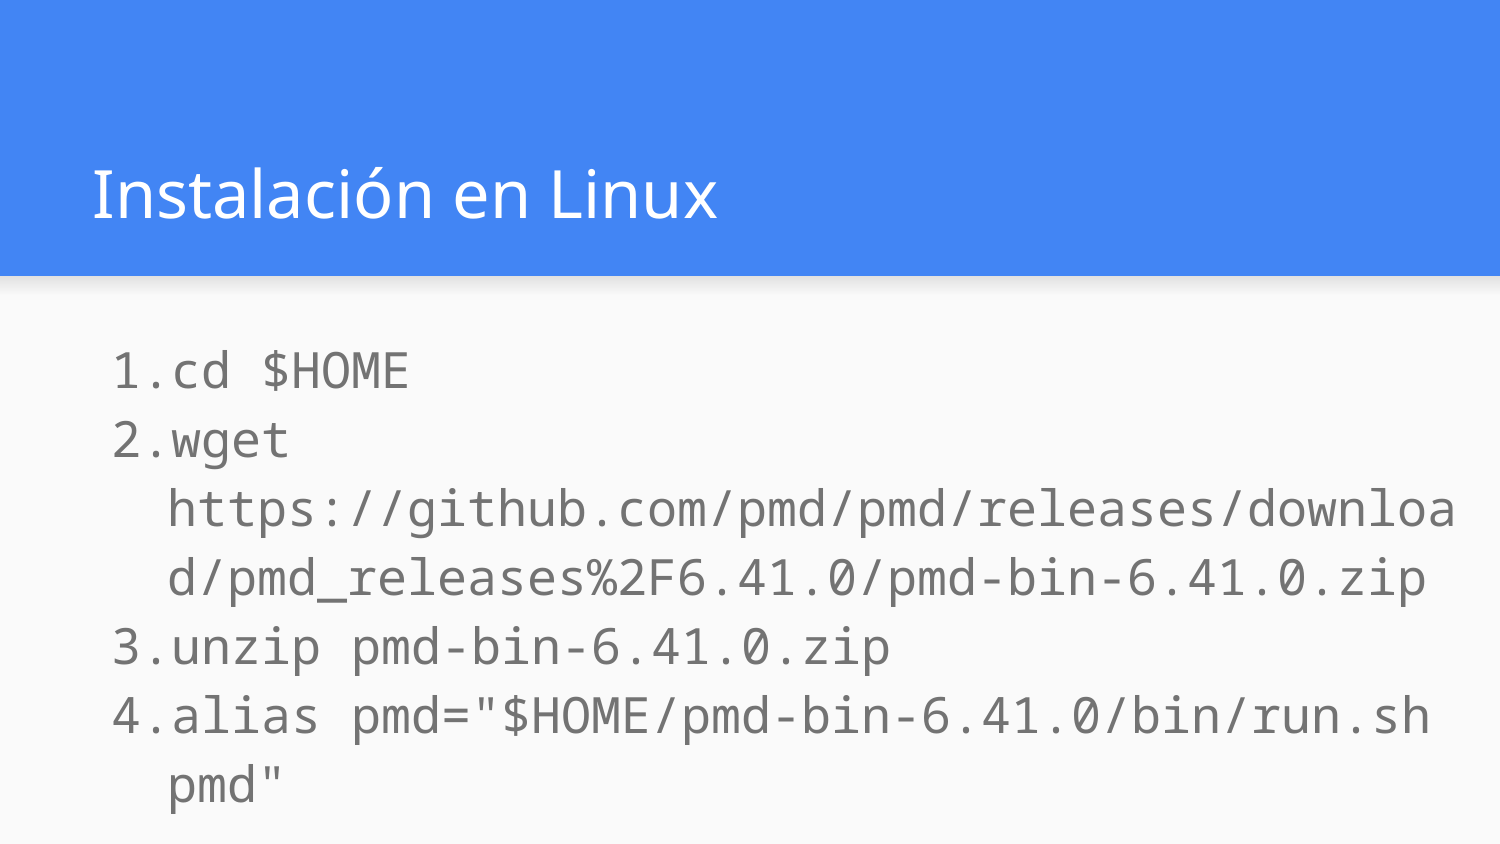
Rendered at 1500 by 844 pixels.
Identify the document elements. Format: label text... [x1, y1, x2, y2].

list cd $HOME wget https://github.com/pmd/pmd/releases/download/pmd_releases%2F6.41.0/pmd-bin-6.41.0.zip unzip pmd-bin-6.41.0.zip alias pmd="$HOME/pmd-bin-6.41.0/bin/run.sh pmd" [77, 314, 1500, 760]
title Instalación en Linux [77, 121, 1427, 248]
